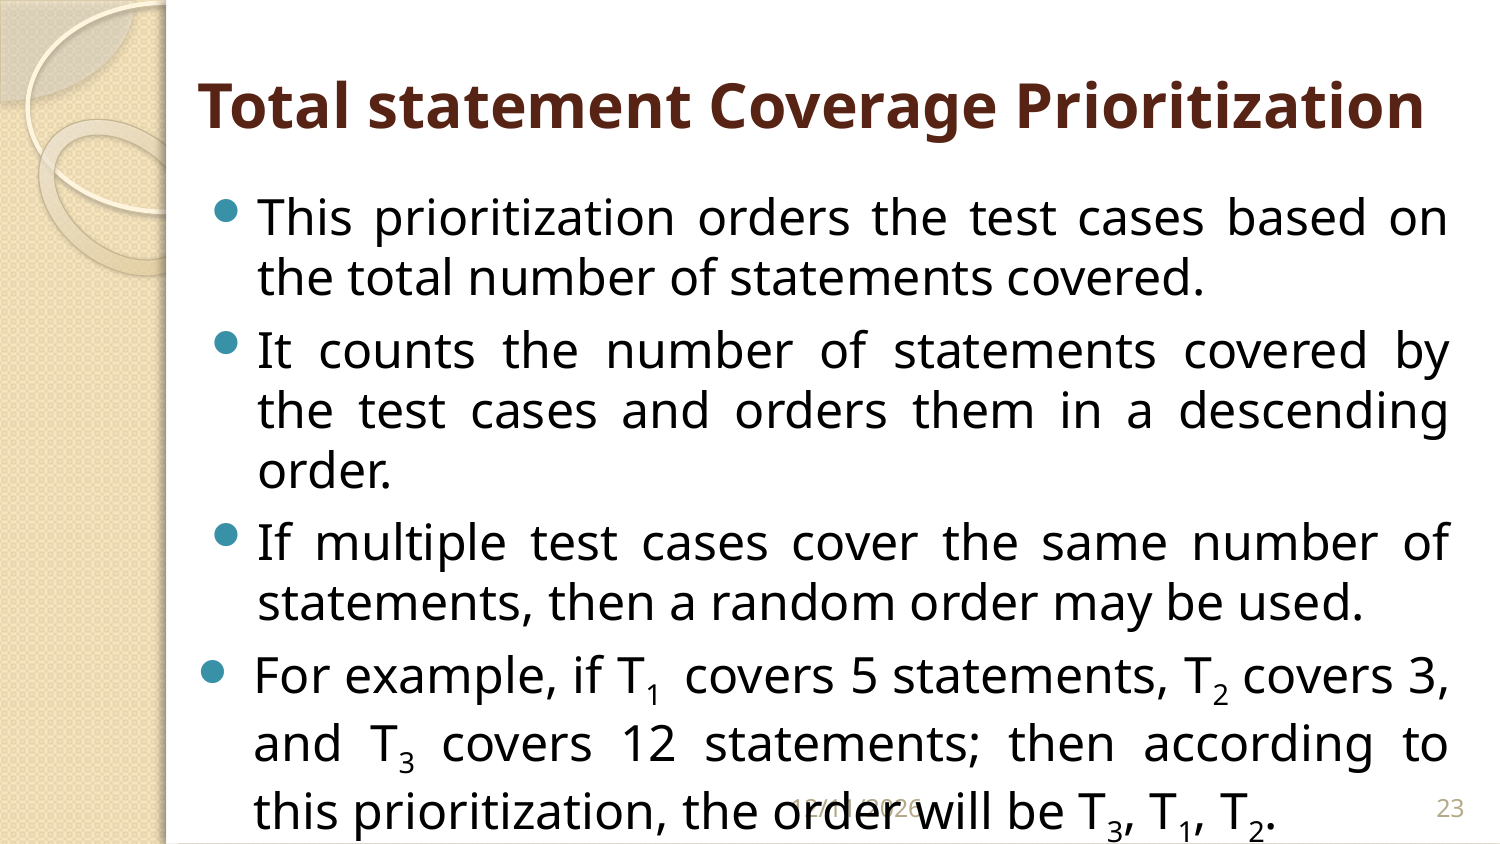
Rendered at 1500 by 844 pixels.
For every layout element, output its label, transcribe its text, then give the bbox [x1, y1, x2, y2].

slide_number 23 [1413, 775, 1488, 835]
title Total statement Coverage Prioritization [183, 33, 1466, 175]
list This prioritization orders the test cases based on the total number of statements covered. It counts the number of statements covered by the test cases and orders them in a descending order. If multiple test cases cover the same number of statements, then a random order may be used. For example, if T1 covers 5 statements, T2 covers 3, and T3 covers 12 statements; then according to this prioritization, the order will be T3, T1, T2. [183, 178, 1466, 769]
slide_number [587, 775, 938, 835]
